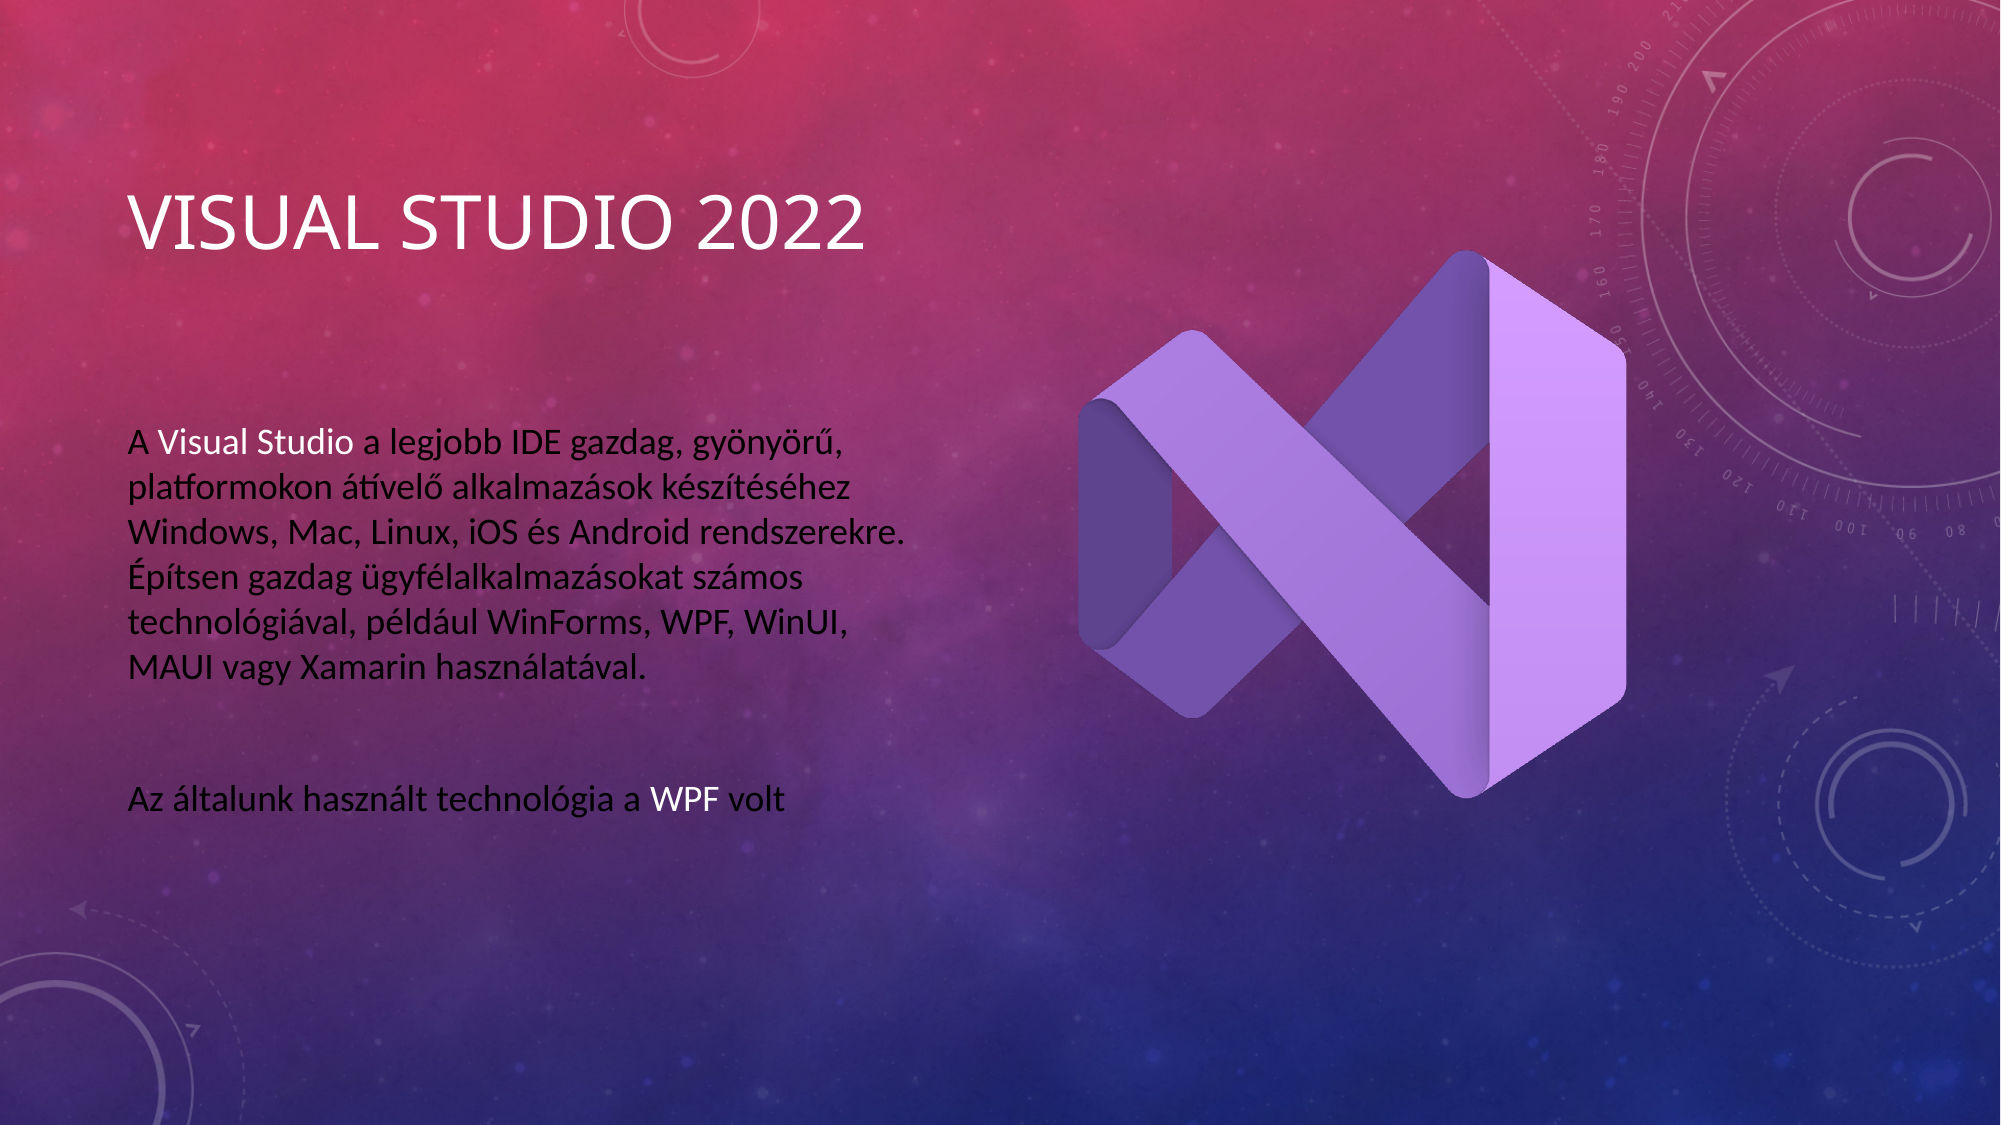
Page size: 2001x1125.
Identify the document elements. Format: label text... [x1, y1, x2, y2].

title Visual studio 2022 [112, 99, 1775, 339]
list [1052, 224, 1652, 824]
list A Visual Studio a legjobb IDE gazdag, gyönyörű, platformokon átívelő alkalmazások készítéséhez Windows, Mac, Linux, iOS és Android rendszerekre. Építsen gazdag ügyfélalkalmazásokat számos technológiával, például WinForms, WPF, WinUI, MAUI vagy Xamarin használatával. Az általunk használt technológia a WPF volt [112, 351, 932, 950]
picture [0, 0, 2001, 1125]
